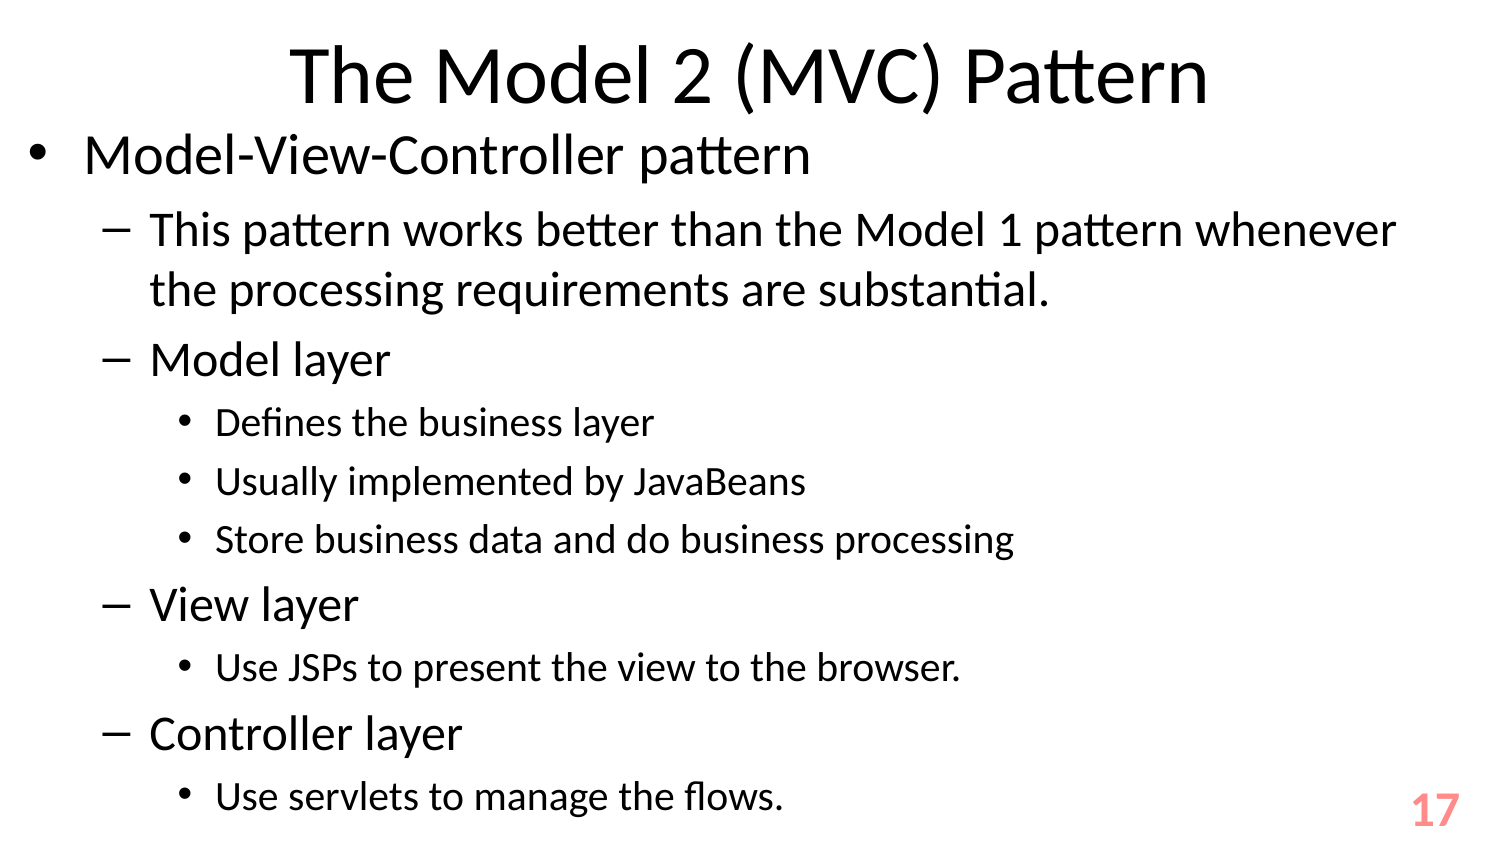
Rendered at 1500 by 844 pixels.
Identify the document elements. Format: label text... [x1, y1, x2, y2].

list Model-View-Controller pattern This pattern works better than the Model 1 pattern whenever the processing requirements are substantial. Model layer Defines the business layer Usually implemented by JavaBeans Store business data and do business processing View layer Use JSPs to present the view to the browser. Controller layer Use servlets to manage the flows. [12, 109, 1488, 844]
slide_number 17 [1125, 784, 1475, 830]
title The Model 2 (MVC) Pattern [75, 0, 1425, 109]
